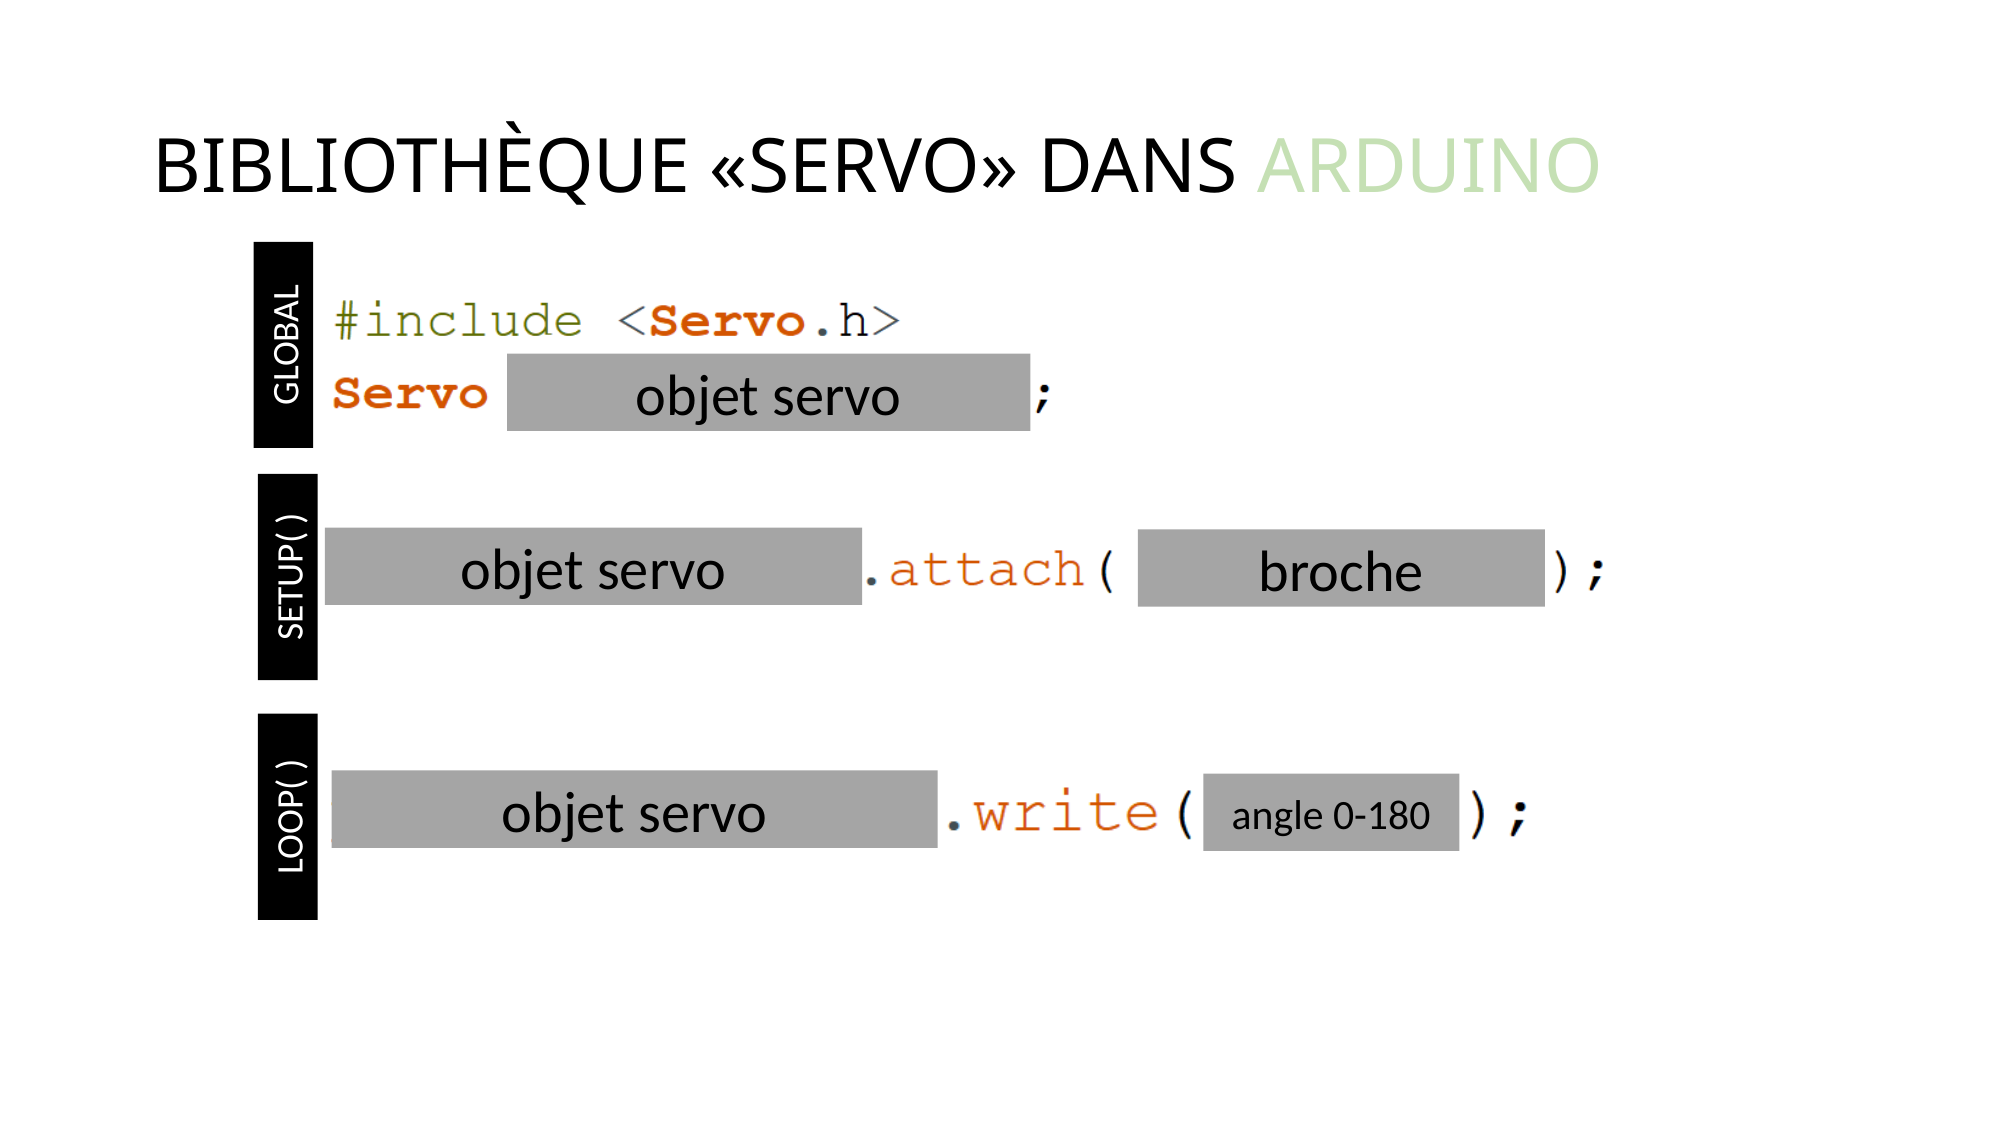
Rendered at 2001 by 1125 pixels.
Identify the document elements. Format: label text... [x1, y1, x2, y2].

title BIBLIOTHÈQUE «SERVO» DANS ARDUINO [137, 59, 1863, 278]
picture [331, 287, 1093, 423]
text_box objet servo [506, 423, 1031, 432]
text_box objet servo [324, 527, 863, 535]
picture [314, 535, 1627, 619]
text_box LOOP( ) [257, 713, 318, 920]
text_box broche [1137, 528, 1546, 535]
picture [331, 773, 1545, 860]
text_box objet servo [331, 769, 939, 773]
text_box SETUP( ) [257, 473, 318, 681]
text_box GLOBAL [253, 241, 314, 448]
